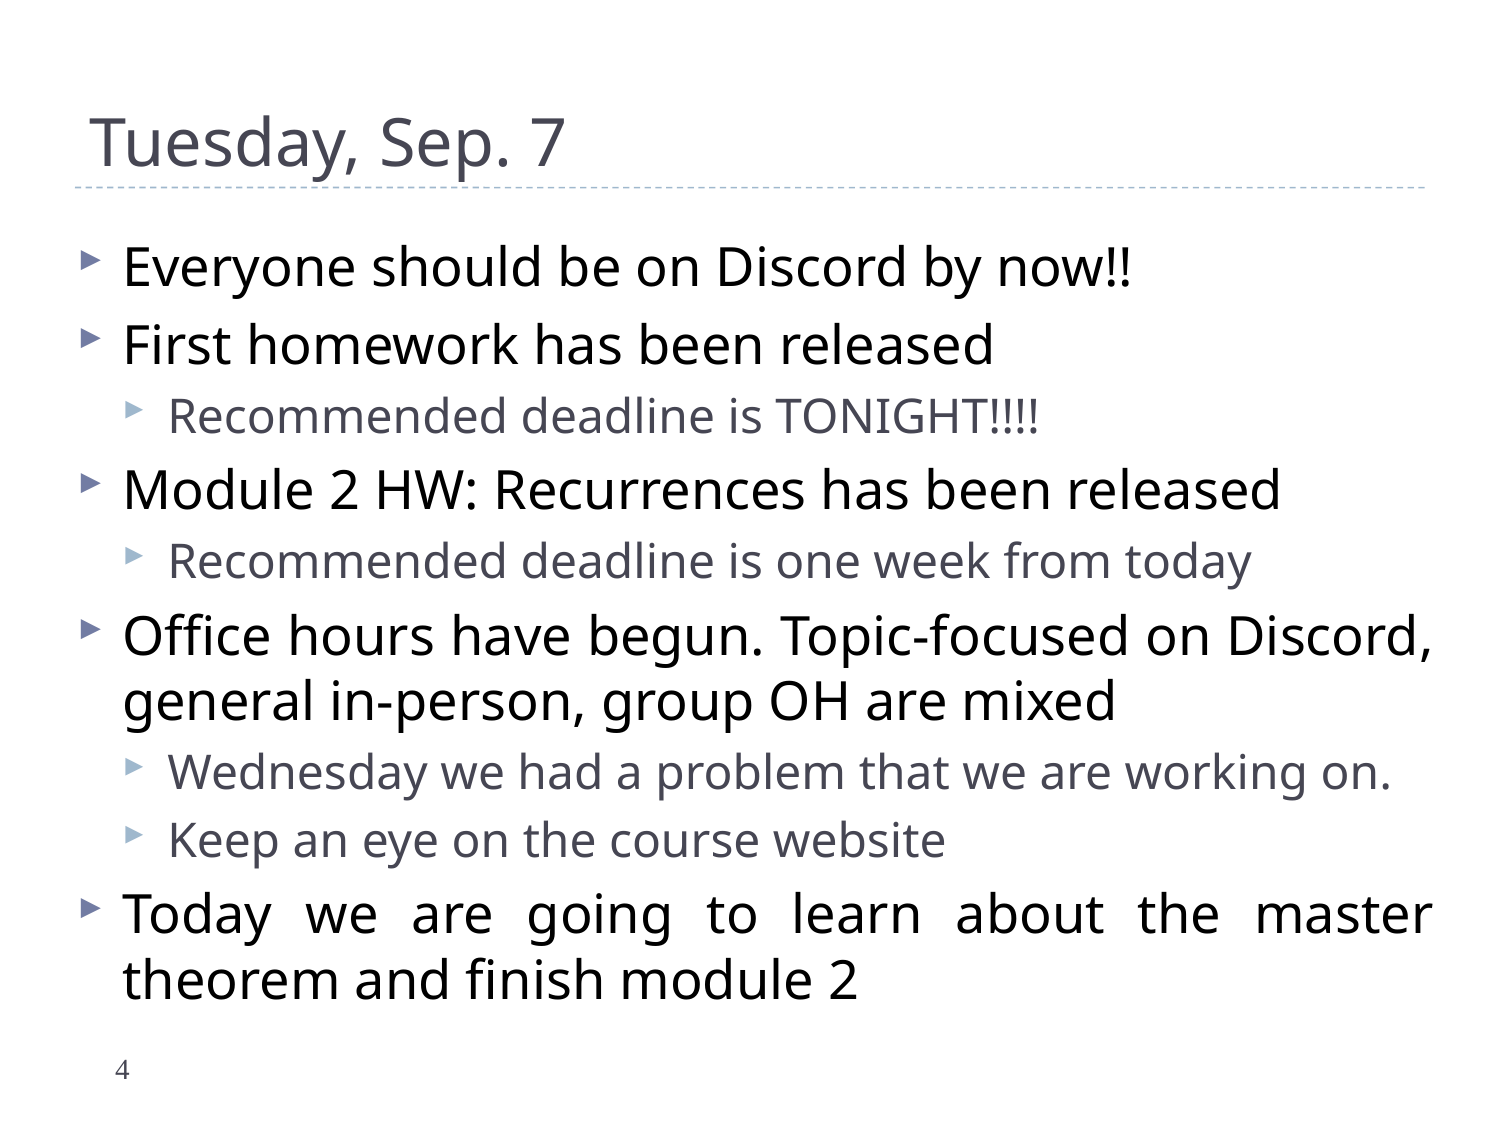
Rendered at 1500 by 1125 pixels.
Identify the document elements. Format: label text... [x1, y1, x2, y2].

title Tuesday, Sep. 7 [75, 24, 1425, 188]
slide_number 4 [100, 1042, 426, 1103]
list Everyone should be on Discord by now!! First homework has been released Recommended deadline is TONIGHT!!!! Module 2 HW: Recurrences has been released Recommended deadline is one week from today Office hours have begun. Topic-focused on Discord, general in-person, group OH are mixed Wednesday we had a problem that we are working on. Keep an eye on the course website Today we are going to learn about the master theorem and finish module 2 [62, 224, 1450, 1063]
